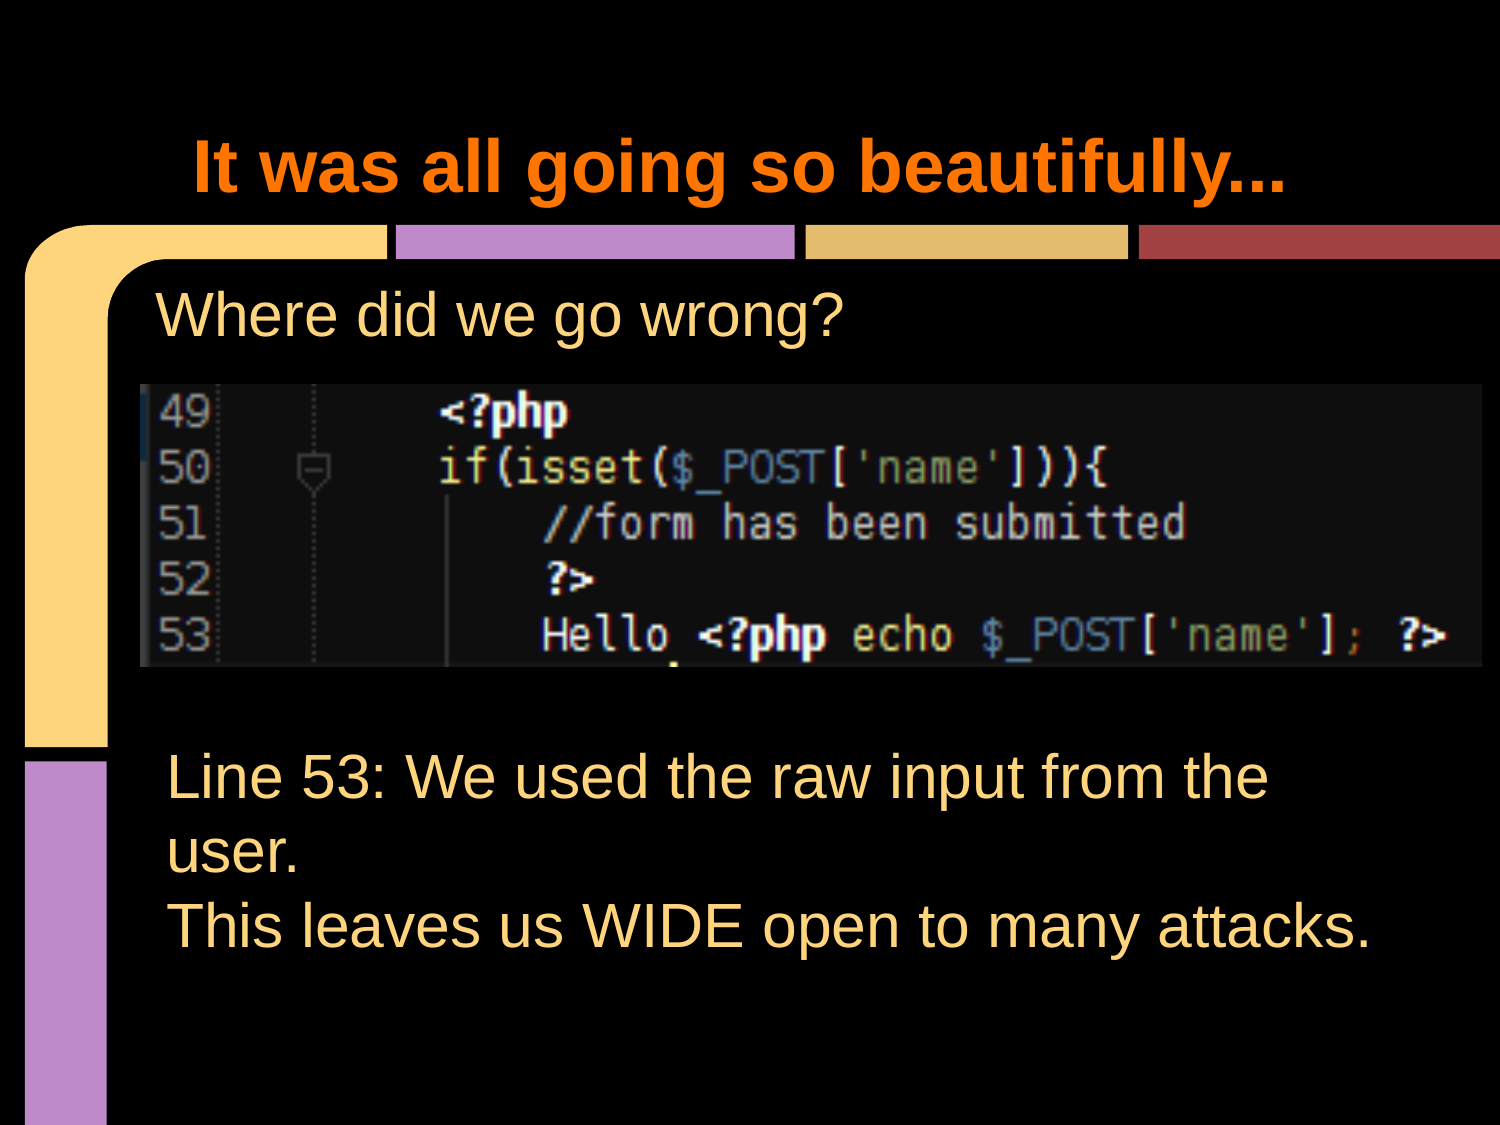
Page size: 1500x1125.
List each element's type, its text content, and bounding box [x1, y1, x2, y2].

list Where did we go wrong? [140, 259, 1425, 376]
text_box [140, 384, 1483, 667]
title It was all going so beautifully... [140, 35, 1425, 223]
text_box Line 53: We used the raw input from the user. This leaves us WIDE open to many attacks. [151, 720, 1436, 959]
